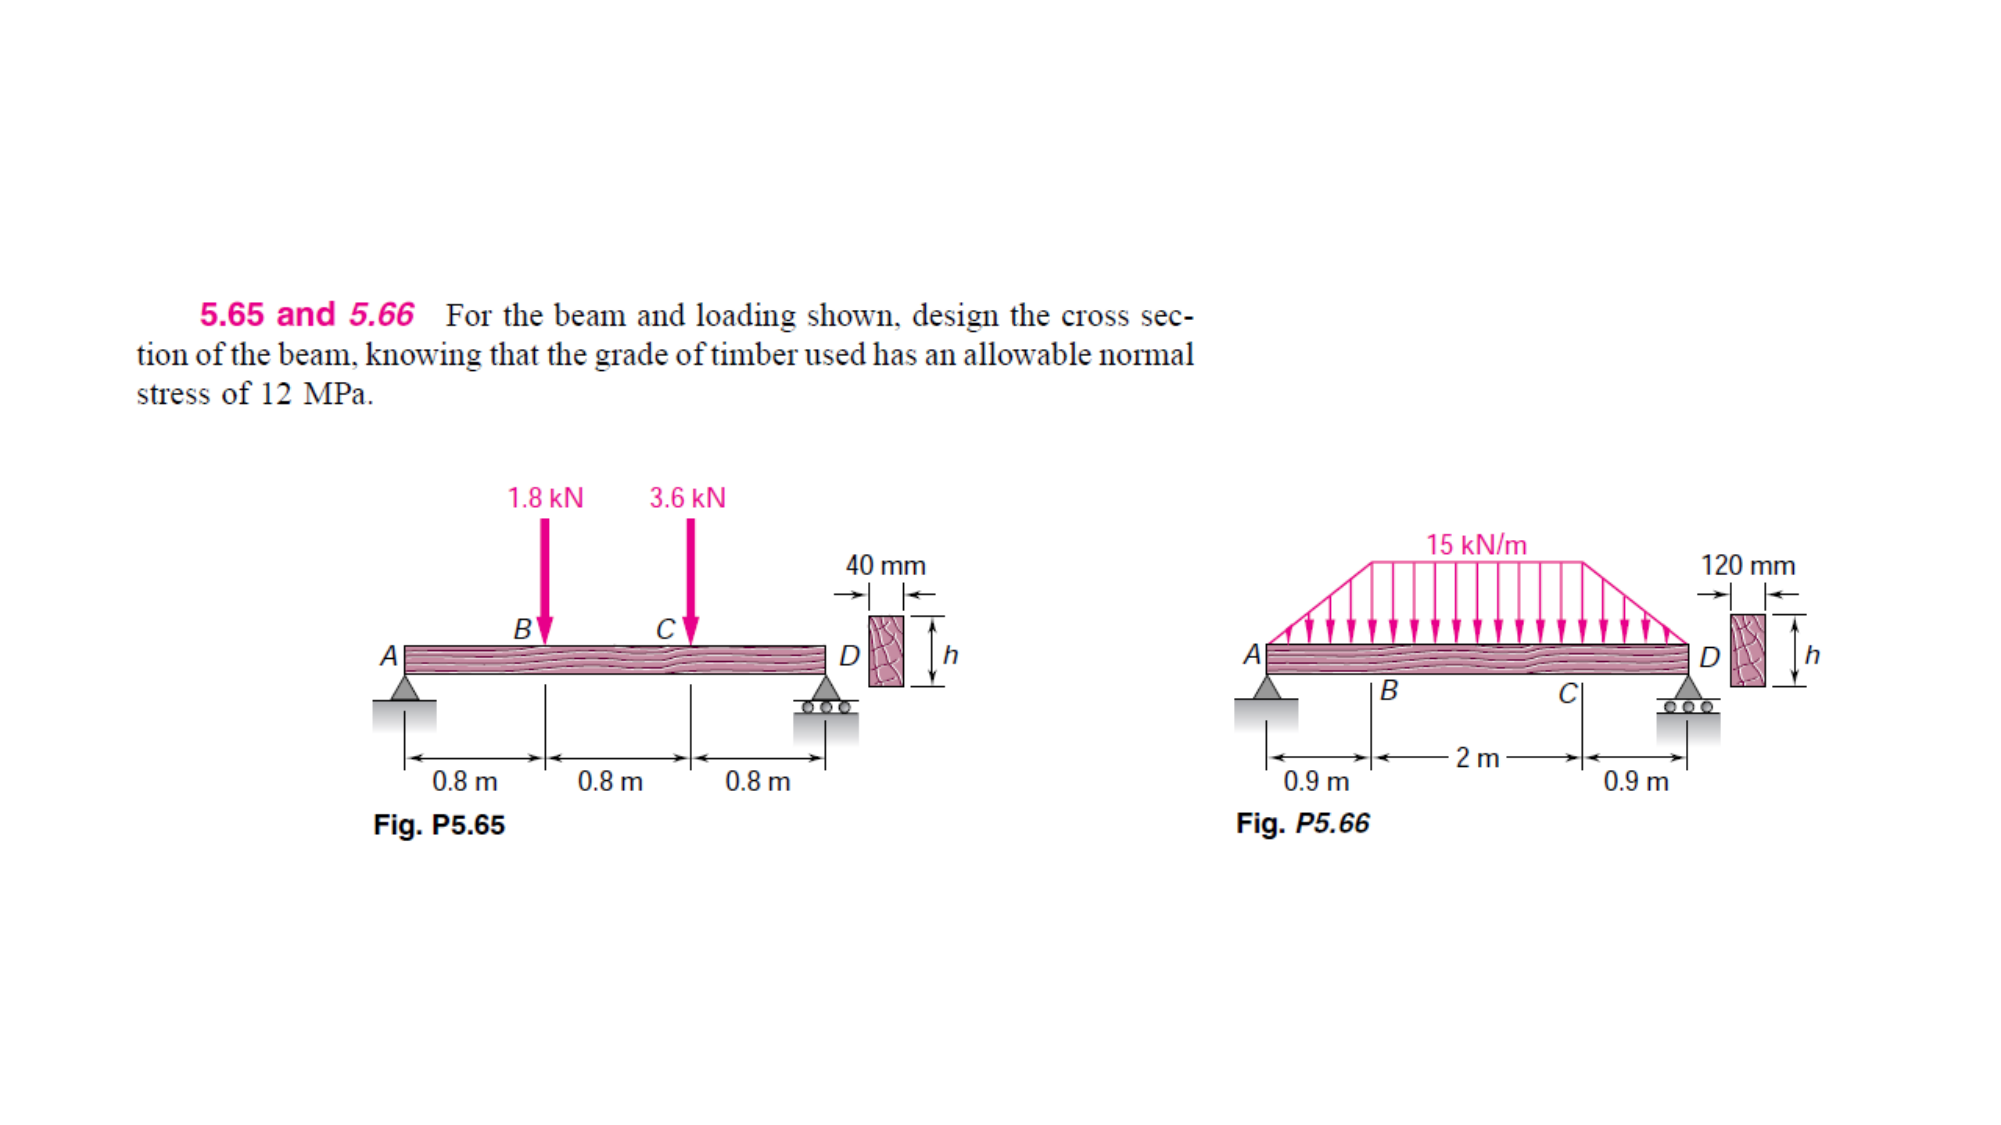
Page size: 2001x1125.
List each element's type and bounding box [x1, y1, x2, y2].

picture [132, 273, 1868, 852]
